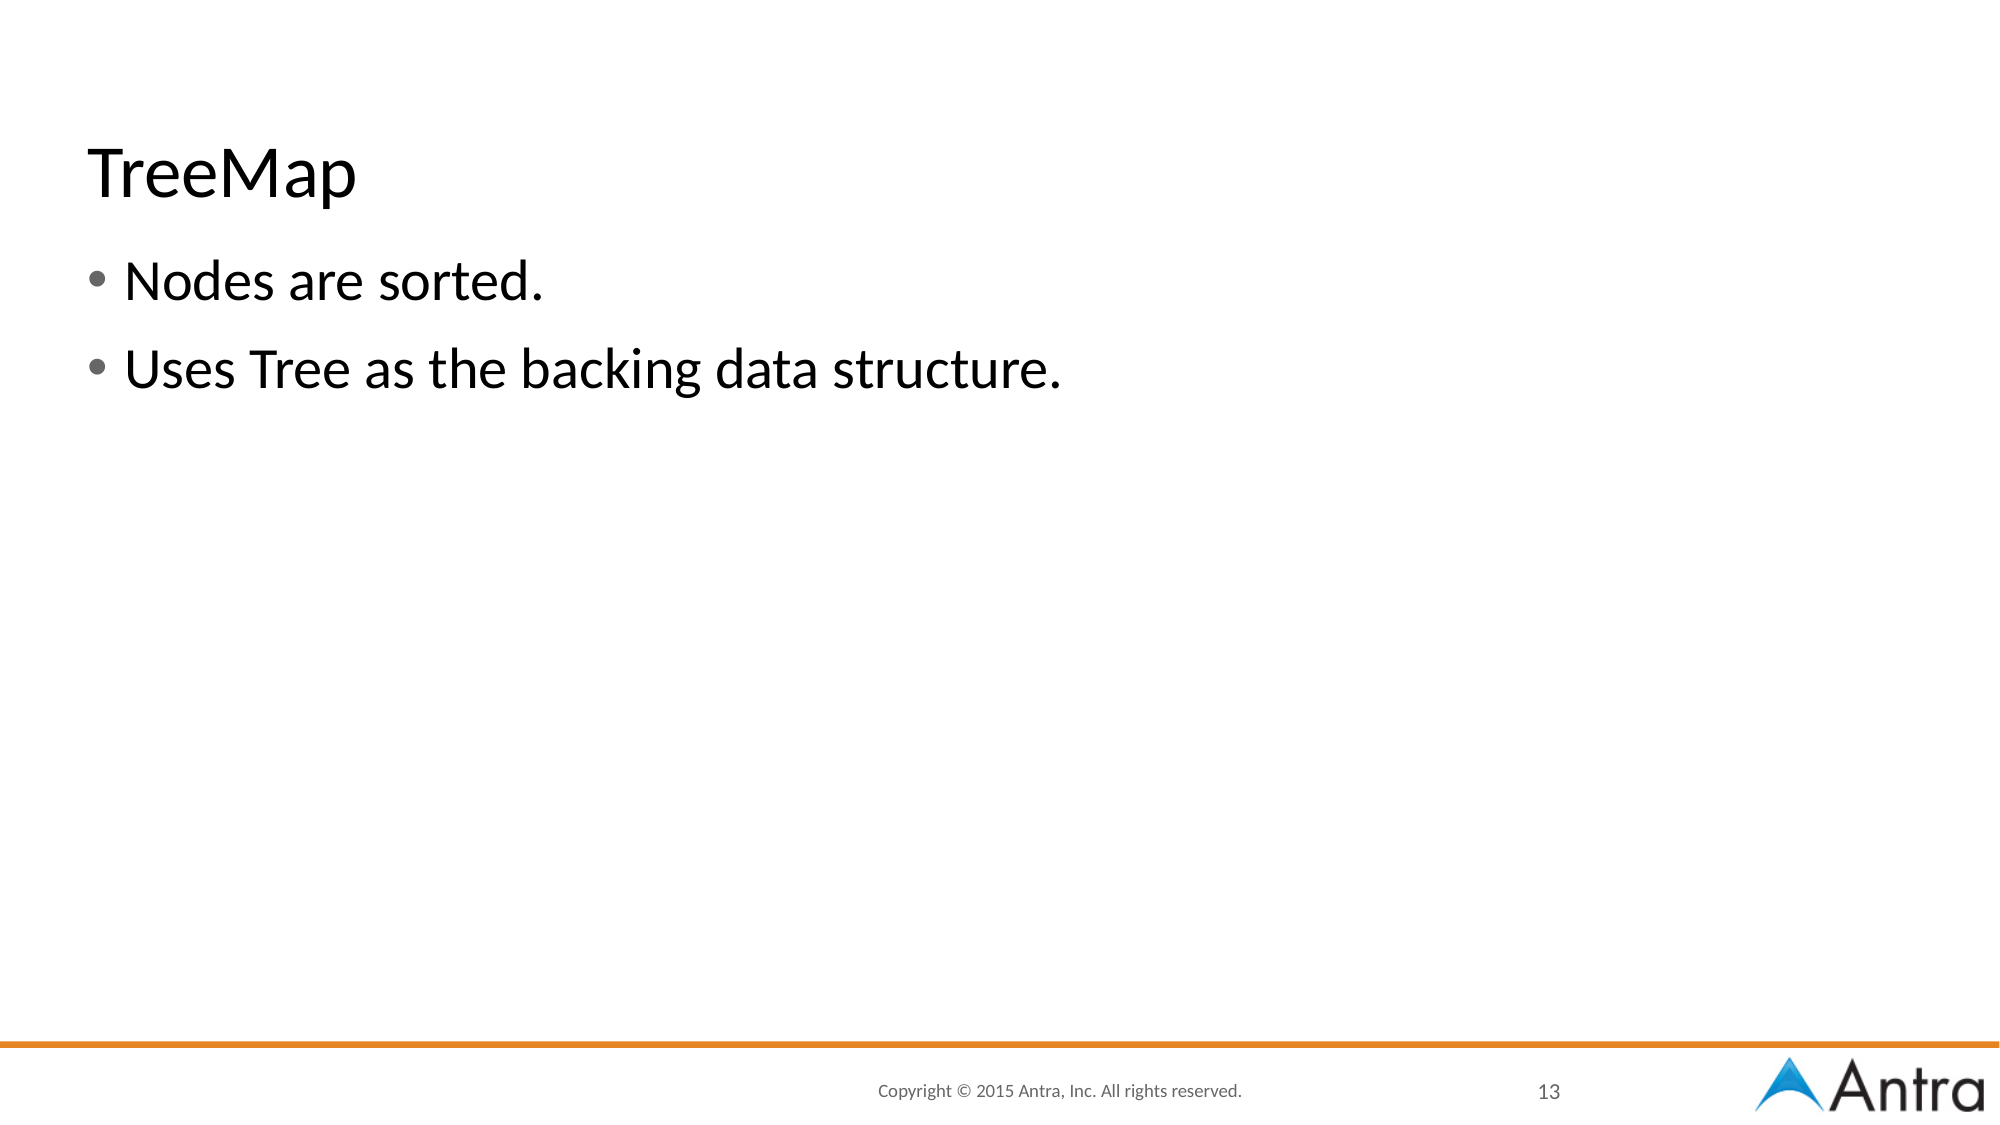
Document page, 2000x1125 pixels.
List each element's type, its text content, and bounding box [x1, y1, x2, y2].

list Nodes are sorted. Uses Tree as the backing data structure. [87, 249, 1913, 975]
slide_number 13 [1498, 1075, 1561, 1106]
picture [1744, 1048, 1994, 1122]
title TreeMap [87, 66, 1913, 213]
